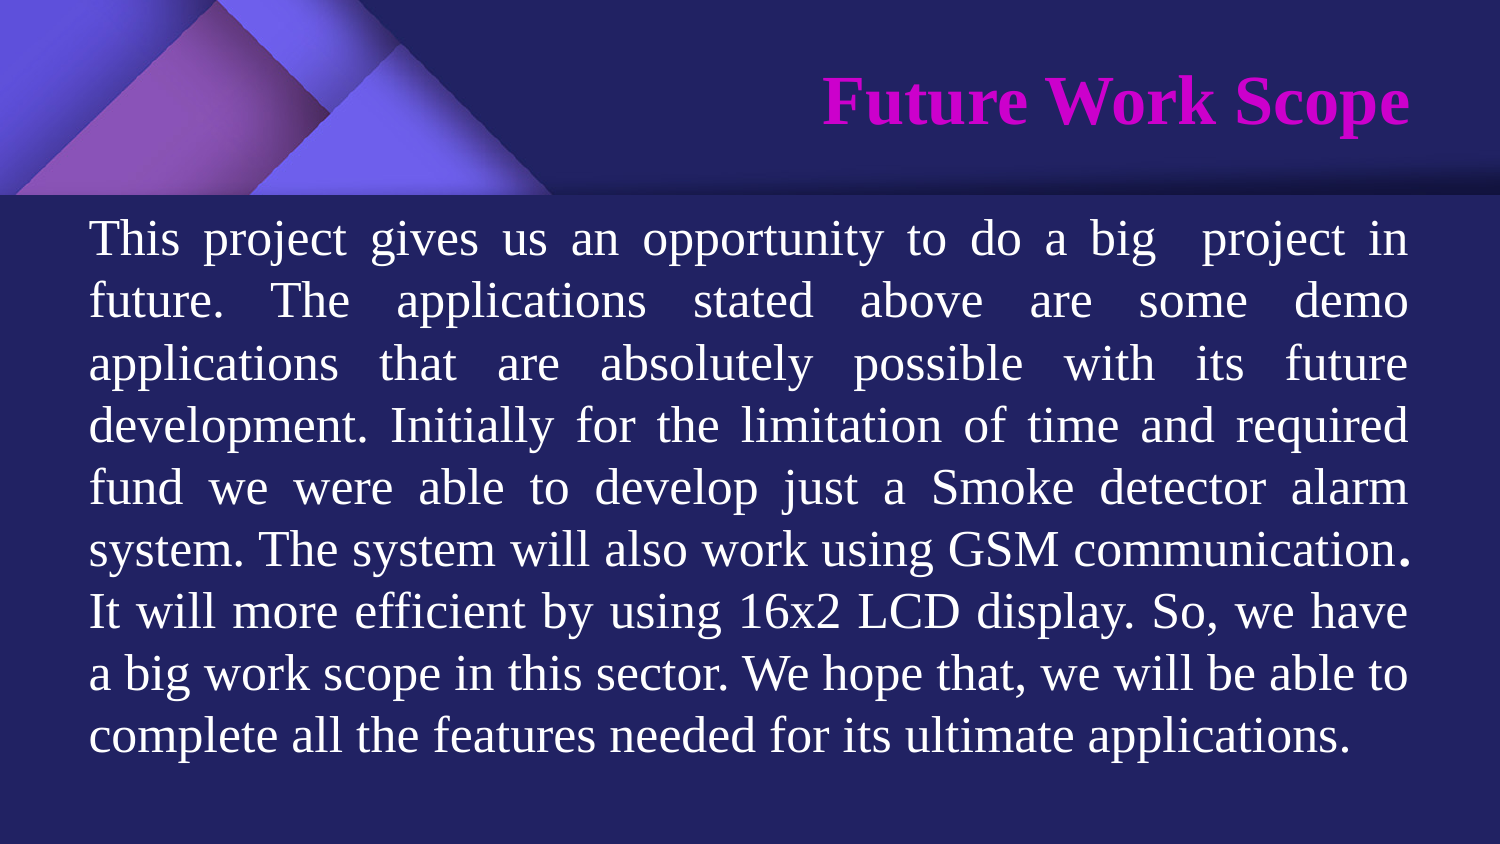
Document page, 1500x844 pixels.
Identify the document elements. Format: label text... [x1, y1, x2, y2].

list This project gives us an opportunity to do a big project in future. The applications stated above are some demo applications that are absolutely possible with its future development. Initially for the limitation of time and required fund we were able to develop just a Smoke detector alarm system. The system will also work using GSM communication. It will more efficient by using 16x2 LCD display. So, we have a big work scope in this sector. We hope that, we will be able to complete all the features needed for its ultimate applications. [73, 196, 1427, 798]
picture [0, 0, 1500, 844]
title Future Work Scope [73, 46, 1427, 147]
